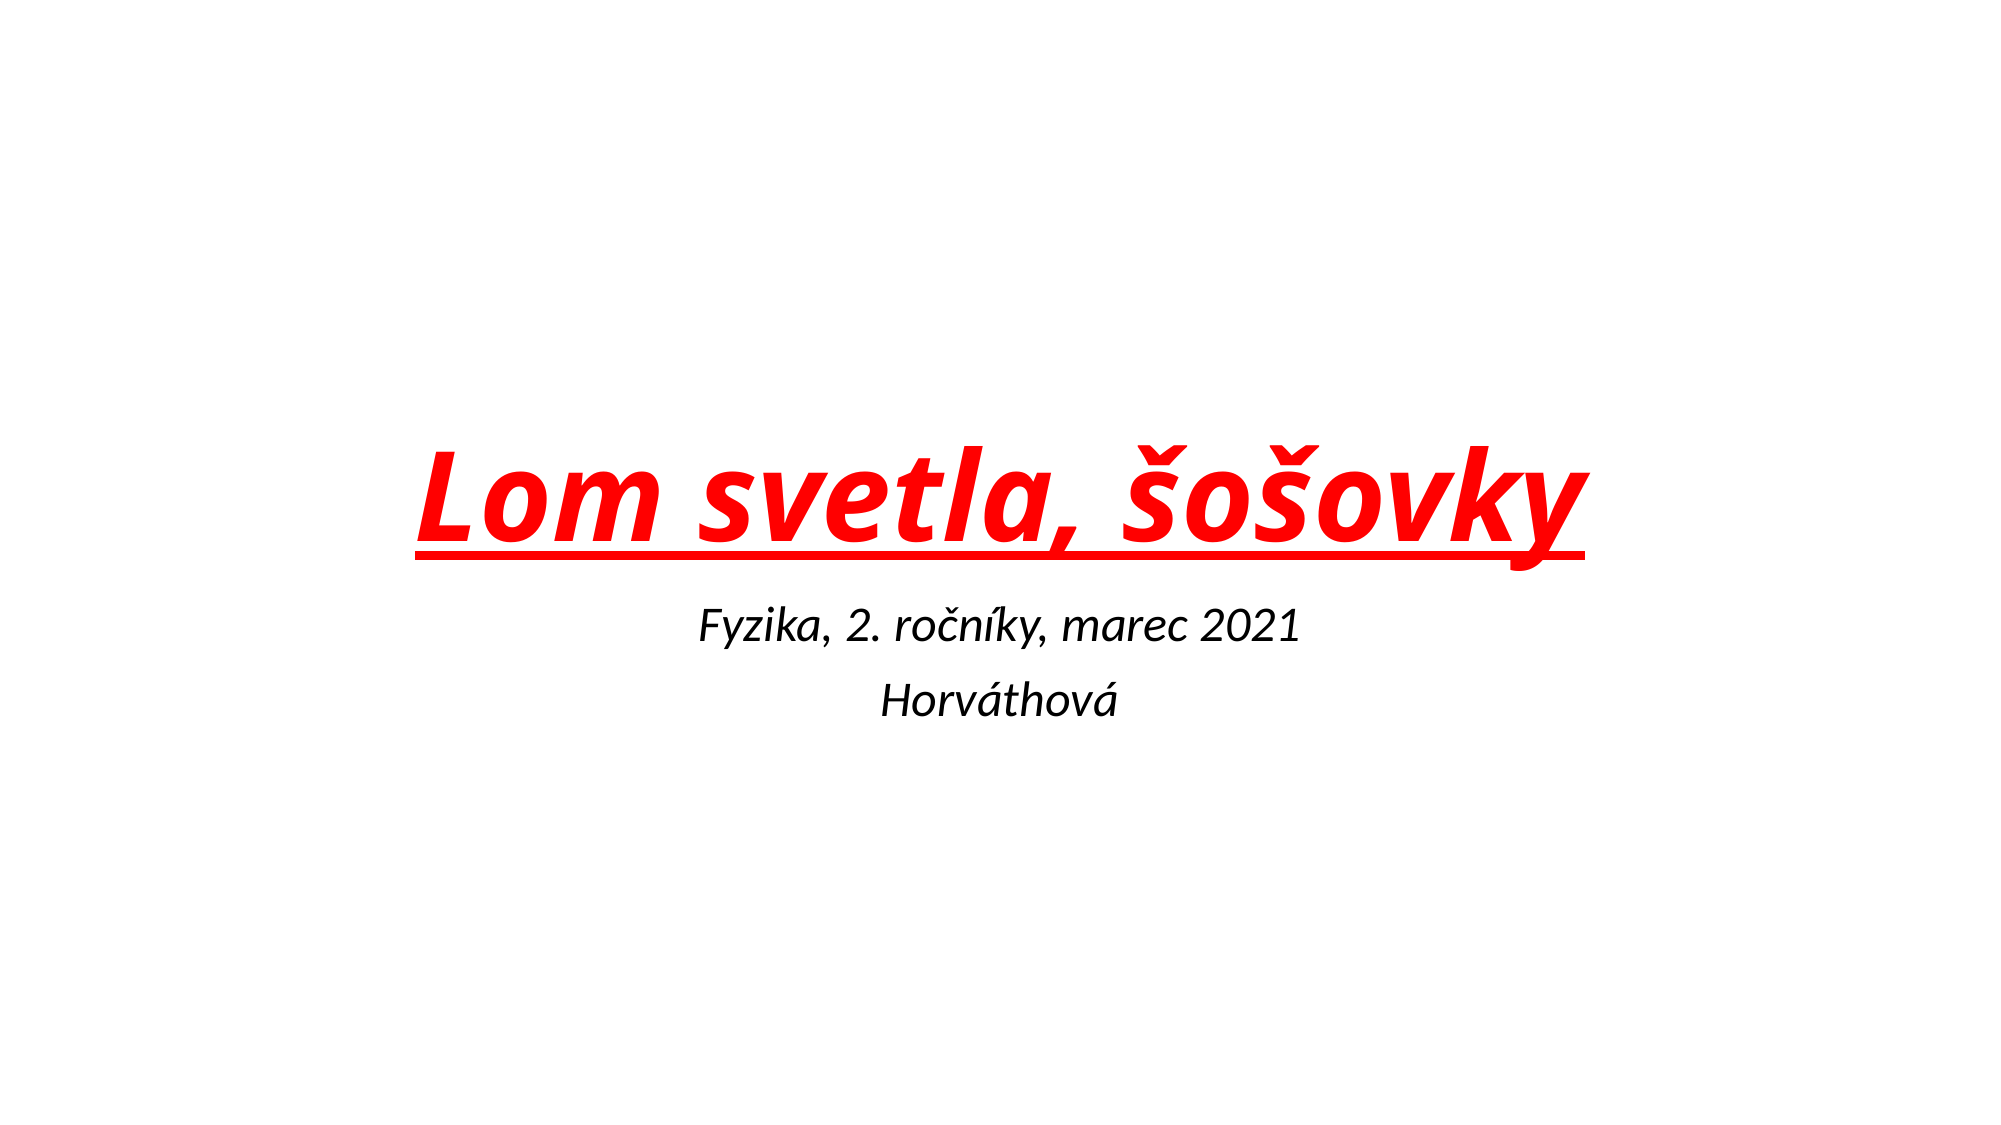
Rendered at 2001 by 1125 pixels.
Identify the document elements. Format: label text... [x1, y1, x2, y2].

subtitle Fyzika, 2. ročníky, marec 2021 Horváthová [249, 590, 1750, 863]
title Lom svetla, šošovky [249, 184, 1750, 576]
